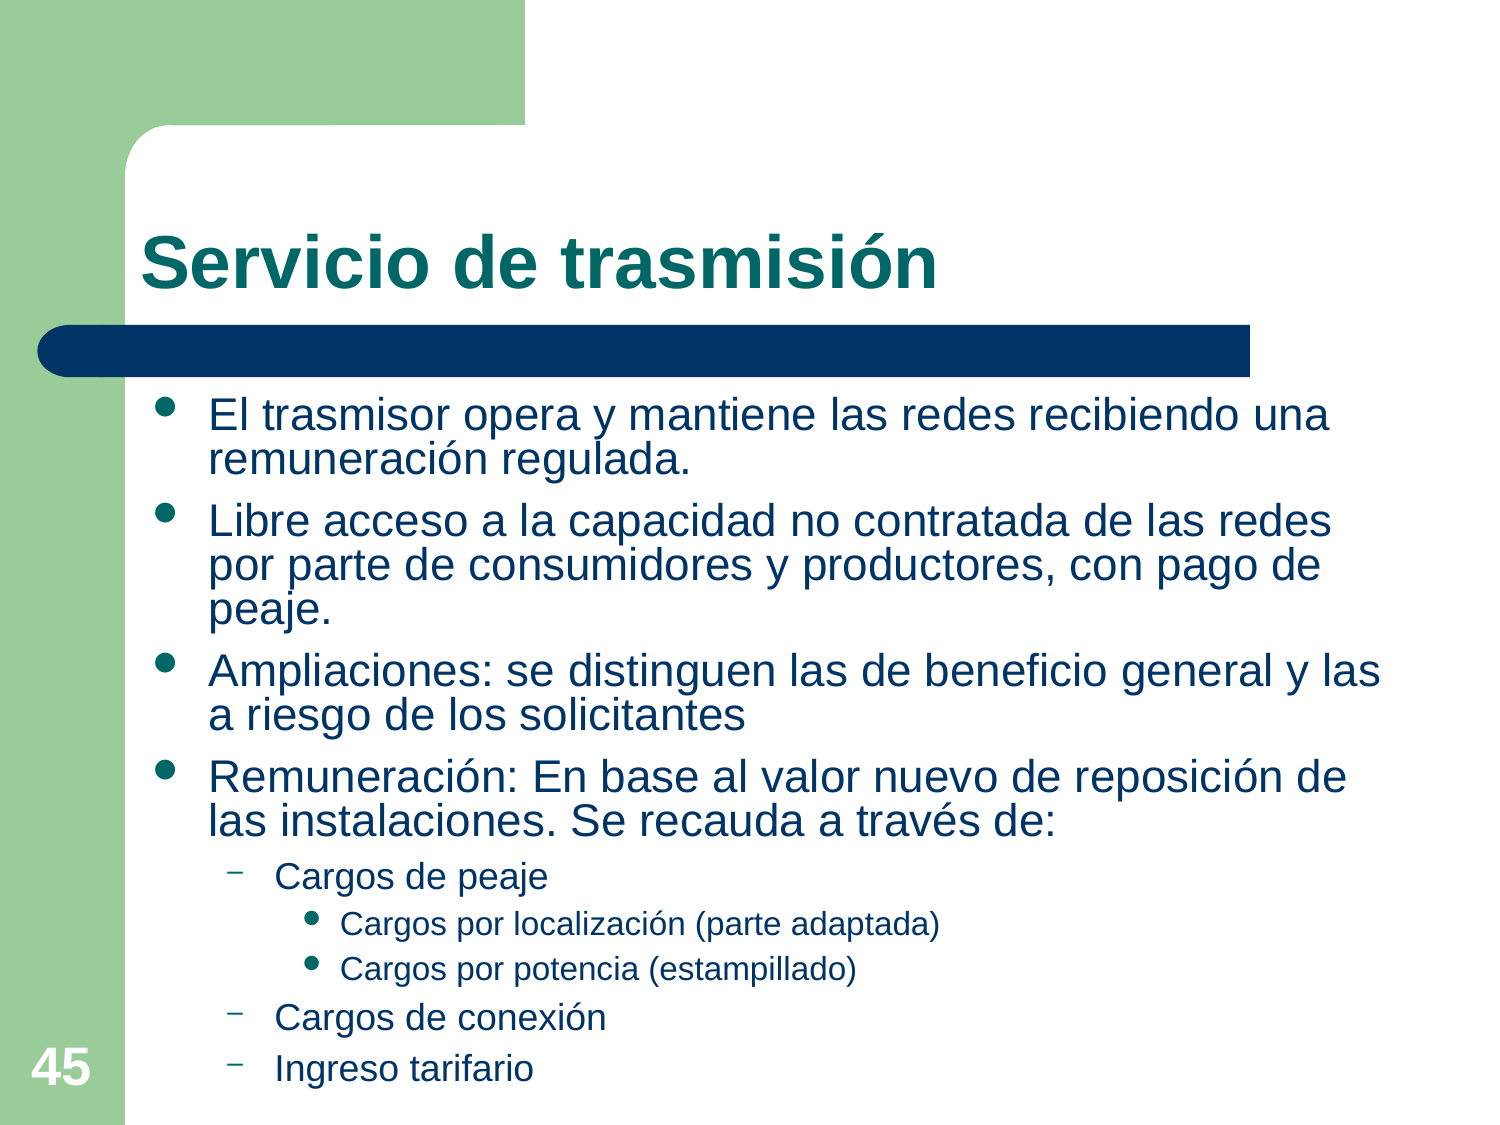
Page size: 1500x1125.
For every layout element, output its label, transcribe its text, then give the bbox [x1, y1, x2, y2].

list El trasmisor opera y mantiene las redes recibiendo una remuneración regulada. Libre acceso a la capacidad no contratada de las redes por parte de consumidores y productores, con pago de peaje. Ampliaciones: se distinguen las de beneficio general y las a riesgo de los solicitantes Remuneración: En base al valor nuevo de reposición de las instalaciones. Se recauda a través de: Cargos de peaje Cargos por localización (parte adaptada) Cargos por potencia (estampillado) Cargos de conexión Ingreso tarifario [137, 387, 1400, 999]
slide_number 45 [13, 1023, 111, 1105]
title Servicio de trasmisión [125, 125, 1425, 313]
